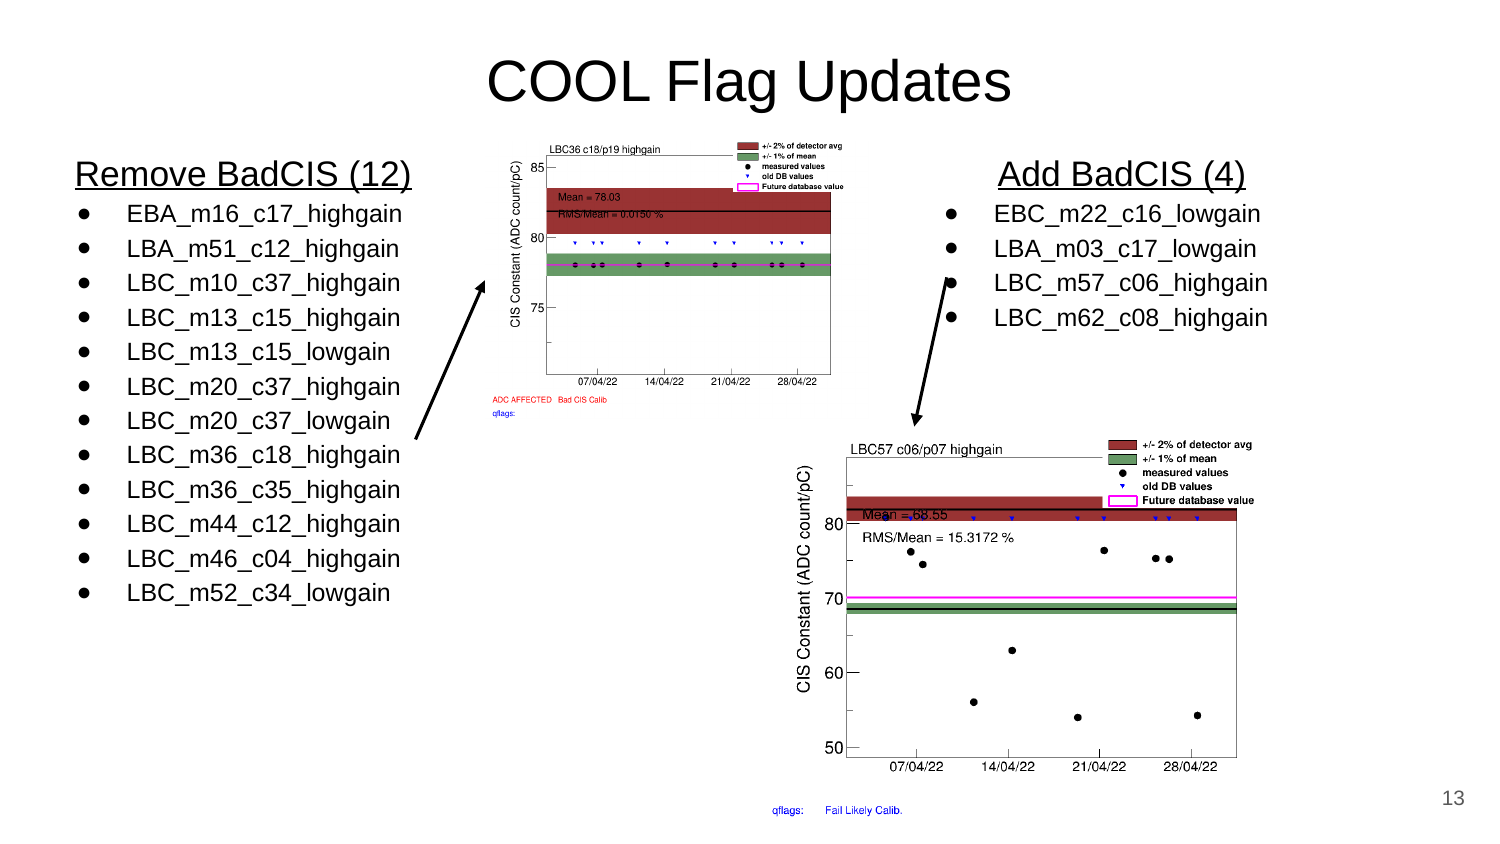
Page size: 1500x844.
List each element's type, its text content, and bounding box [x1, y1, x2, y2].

picture [484, 141, 869, 419]
slide_number ‹#› [1389, 764, 1480, 830]
title COOL Flag Updates [51, 27, 1449, 122]
list Remove BadCIS (12) EBA_m16_c17_highgain LBA_m51_c12_highgain LBC_m10_c37_highgain LBC_m13_c15_highgain LBC_m13_c15_lowgain LBC_m20_c37_highgain LBC_m20_c37_lowgain LBC_m36_c18_highgain LBC_m36_c35_highgain LBC_m44_c12_highgain LBC_m46_c04_highgain LBC_m52_c34_lowgain [36, 129, 450, 690]
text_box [415, 279, 486, 440]
list Add BadCIS (4) EBC_m22_c16_lowgain LBA_m03_c17_lowgain LBC_m57_c06_highgain LBC_m62_c08_highgain [903, 129, 1340, 690]
picture [761, 437, 1289, 818]
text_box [914, 277, 948, 427]
